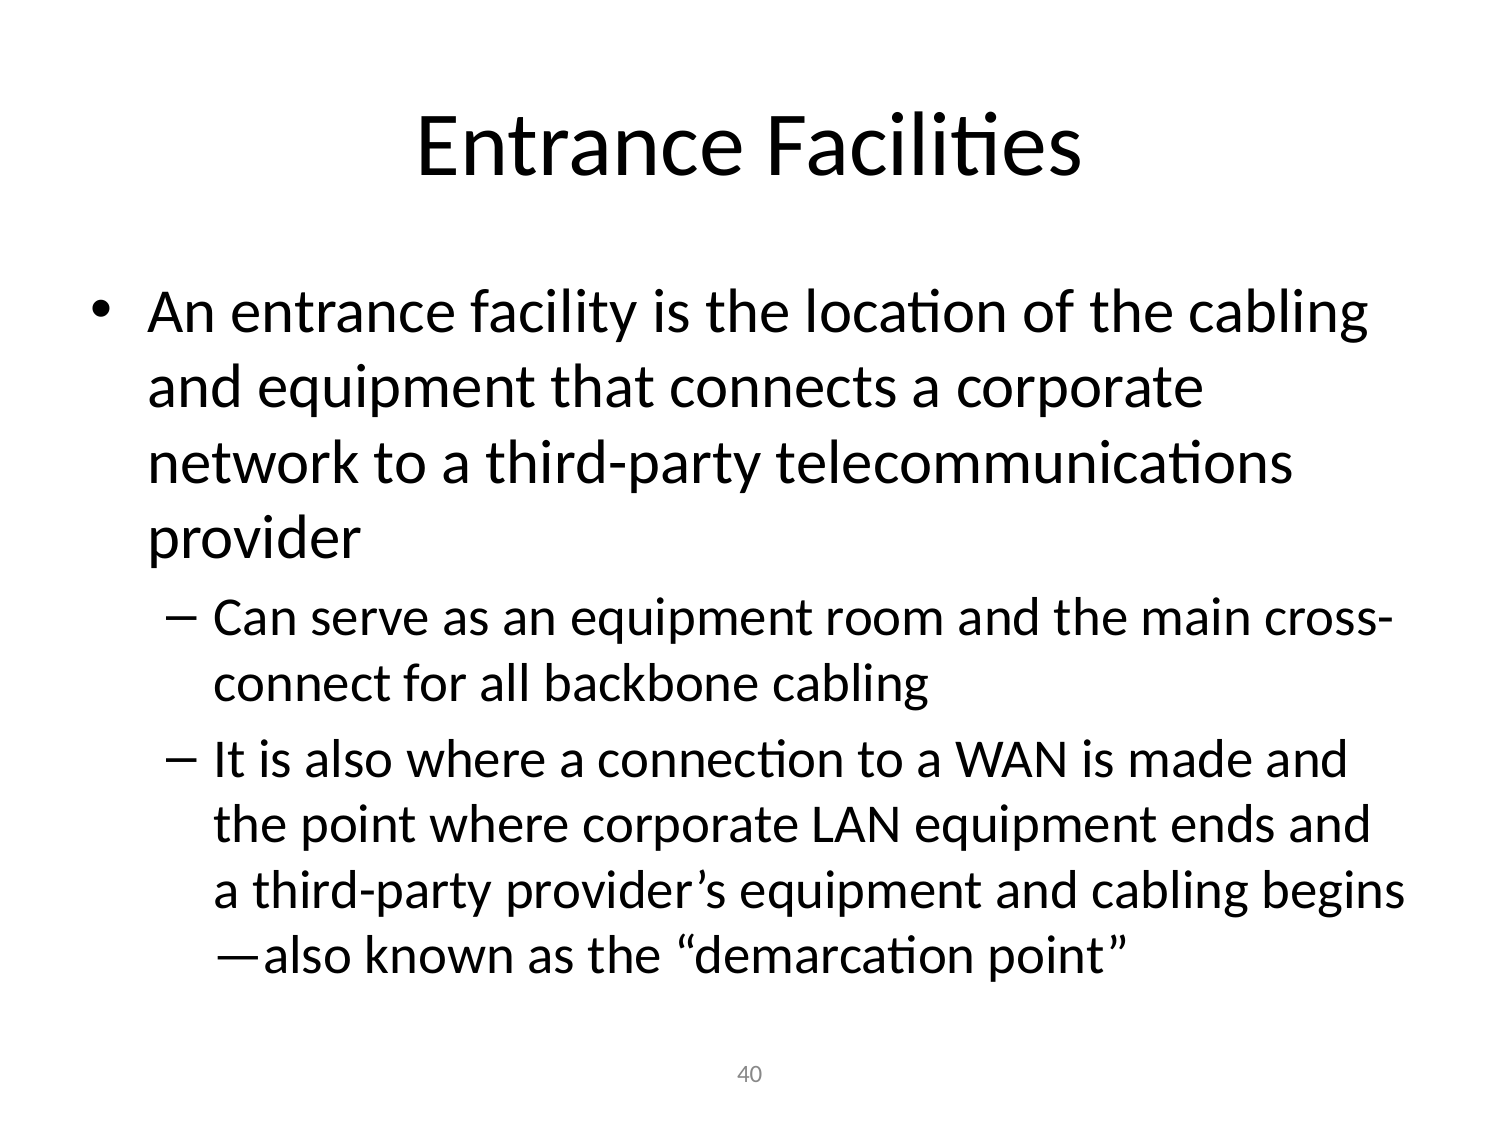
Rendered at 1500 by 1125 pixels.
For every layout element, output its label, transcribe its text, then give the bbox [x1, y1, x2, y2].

list An entrance facility is the location of the cabling and equipment that connects a corporate network to a third-party telecommunications provider Can serve as an equipment room and the main cross-connect for all backbone cabling It is also where a connection to a WAN is made and the point where corporate LAN equipment ends and a third-party provider’s equipment and cabling begins—also known as the “demarcation point” [75, 262, 1425, 1005]
title Entrance Facilities [75, 45, 1425, 233]
slide_number ‹#› [512, 1042, 988, 1103]
